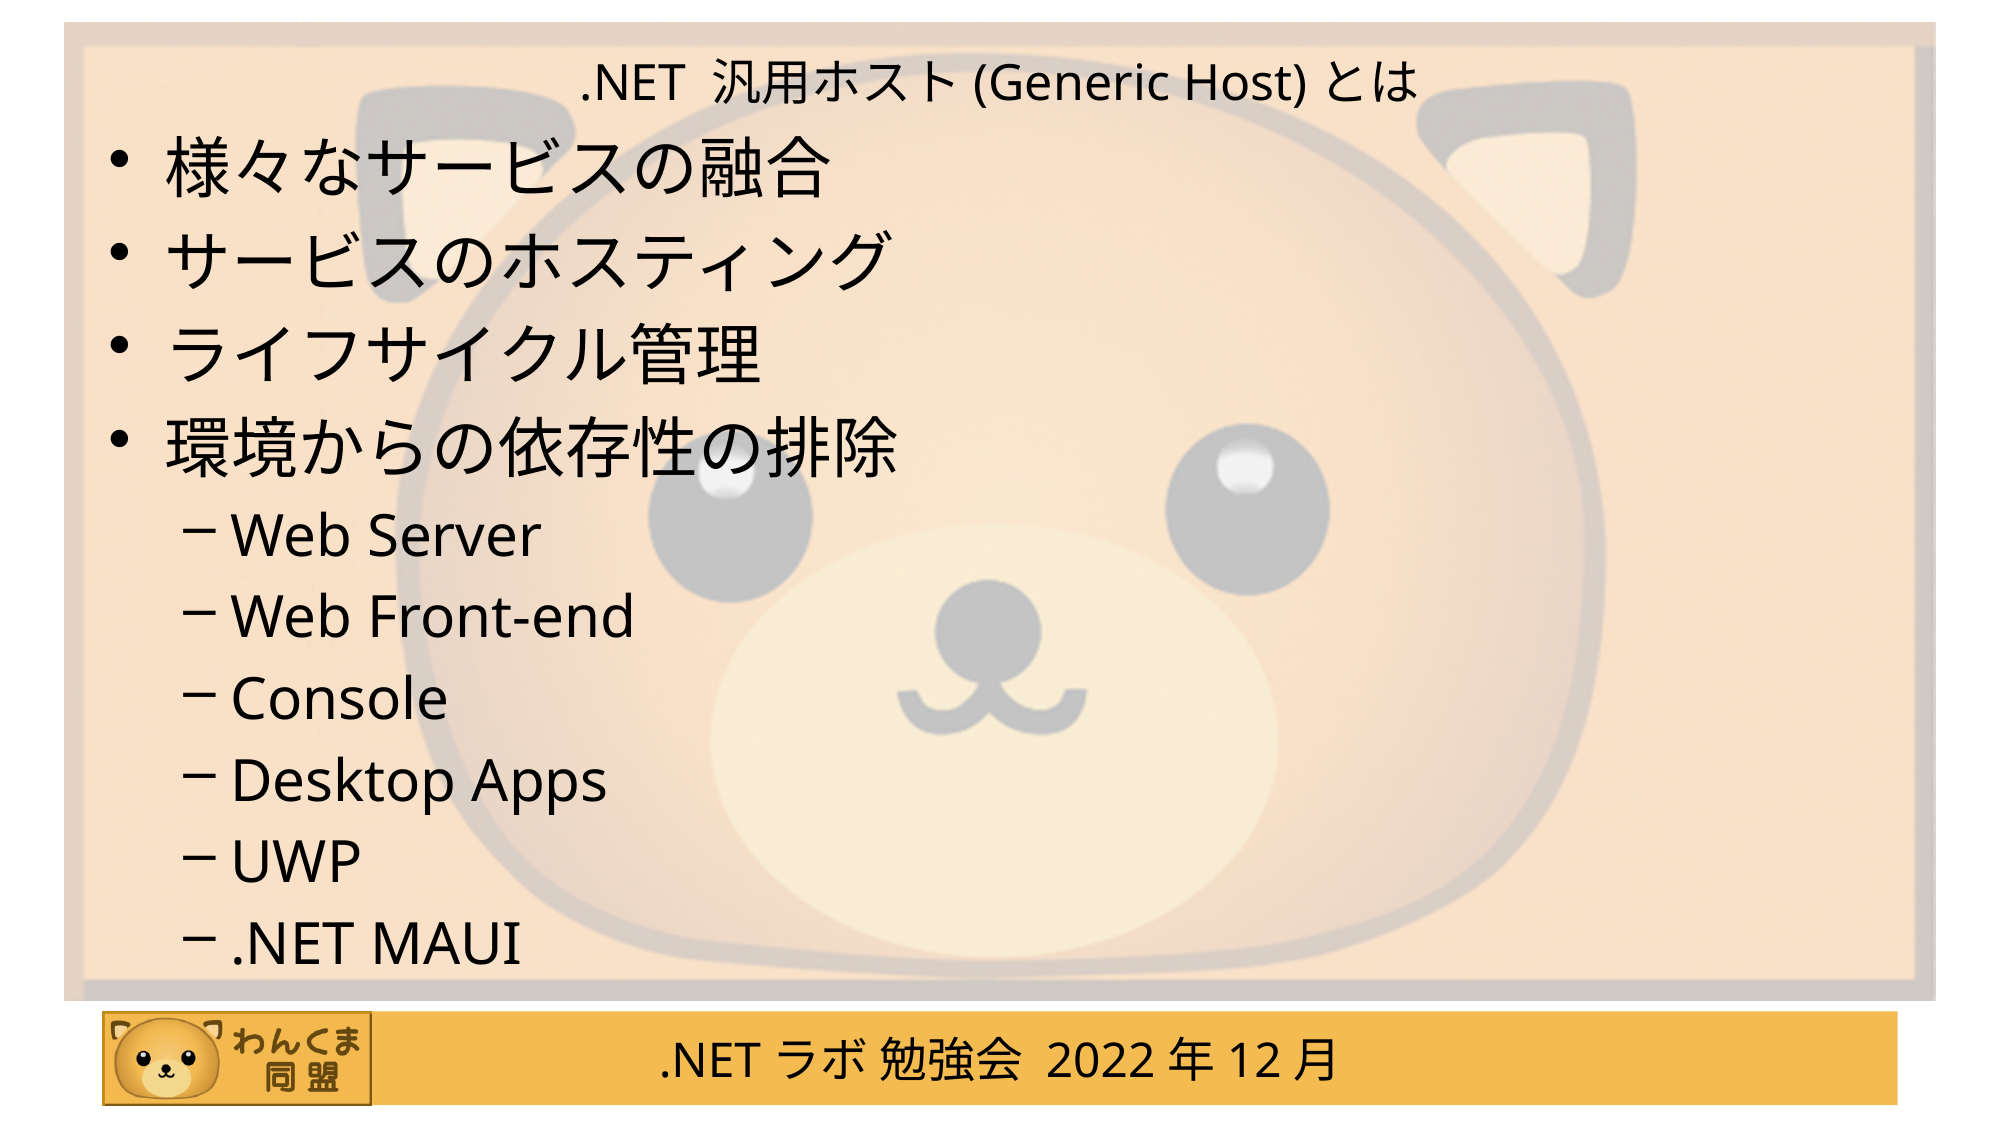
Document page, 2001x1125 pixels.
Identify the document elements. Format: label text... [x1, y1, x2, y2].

title .NET 汎用ホスト(Generic Host)とは [93, 49, 1907, 113]
picture [102, 1011, 372, 1106]
list 様々なサービスの融合 サービスのホスティング ライフサイクル管理 環境からの依存性の排除 Web Server Web Front-end Console Desktop Apps UWP .NET MAUI [93, 118, 1907, 988]
picture [64, 22, 1936, 1001]
